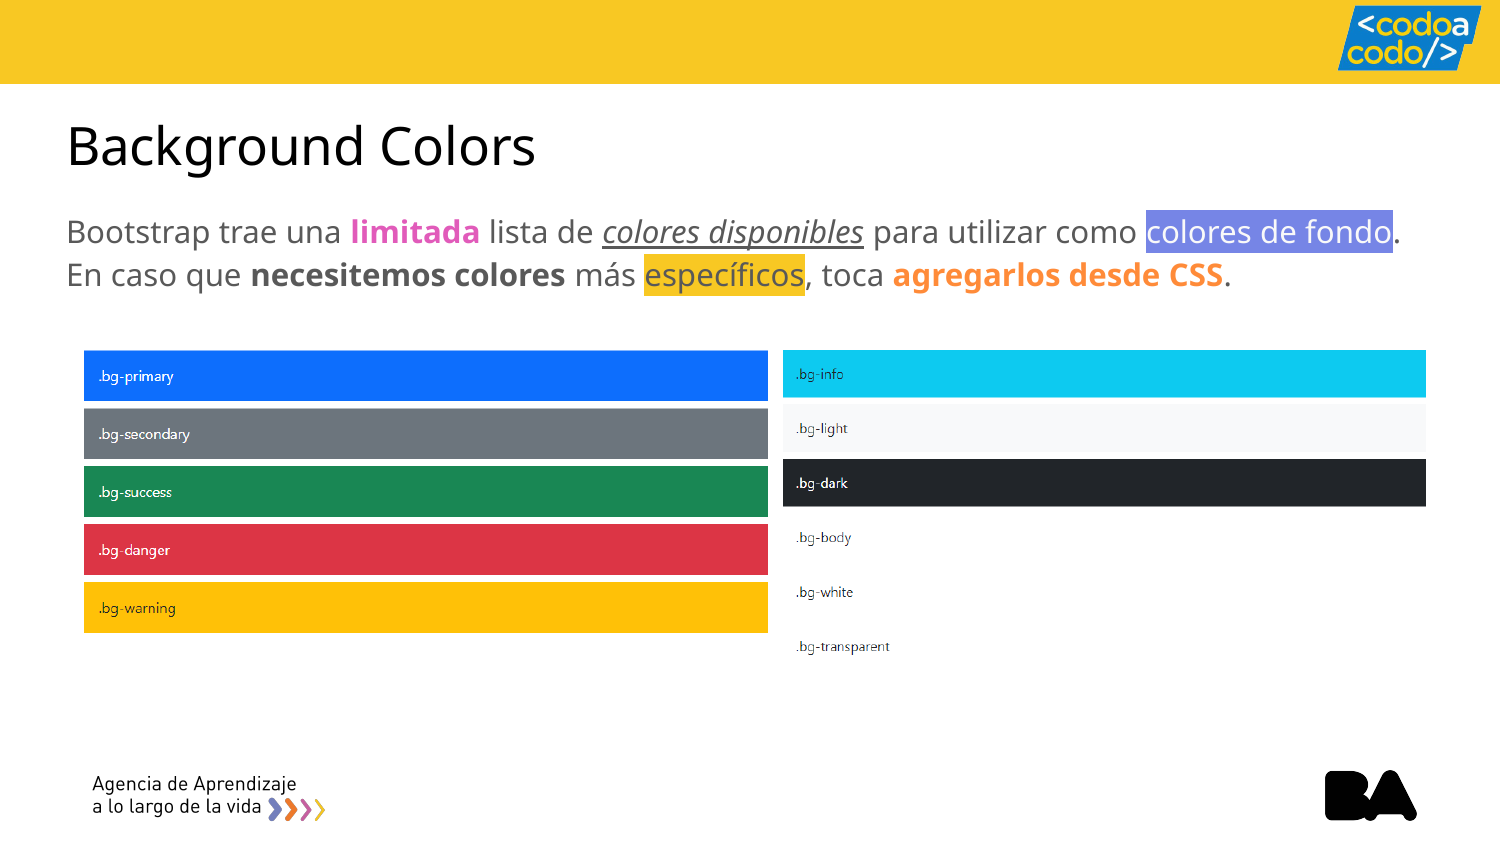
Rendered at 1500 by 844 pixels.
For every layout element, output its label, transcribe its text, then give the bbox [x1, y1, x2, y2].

picture [1337, 5, 1482, 71]
picture [779, 345, 1430, 674]
picture [70, 756, 344, 835]
picture [1325, 770, 1417, 821]
list Bootstrap trae una limitada lista de colores disponibles para utilizar como colores de fondo. En caso que necesitemos colores más específicos, toca agregarlos desde CSS. [51, 191, 1455, 316]
title Background Colors [51, 98, 1446, 191]
picture [73, 340, 773, 639]
